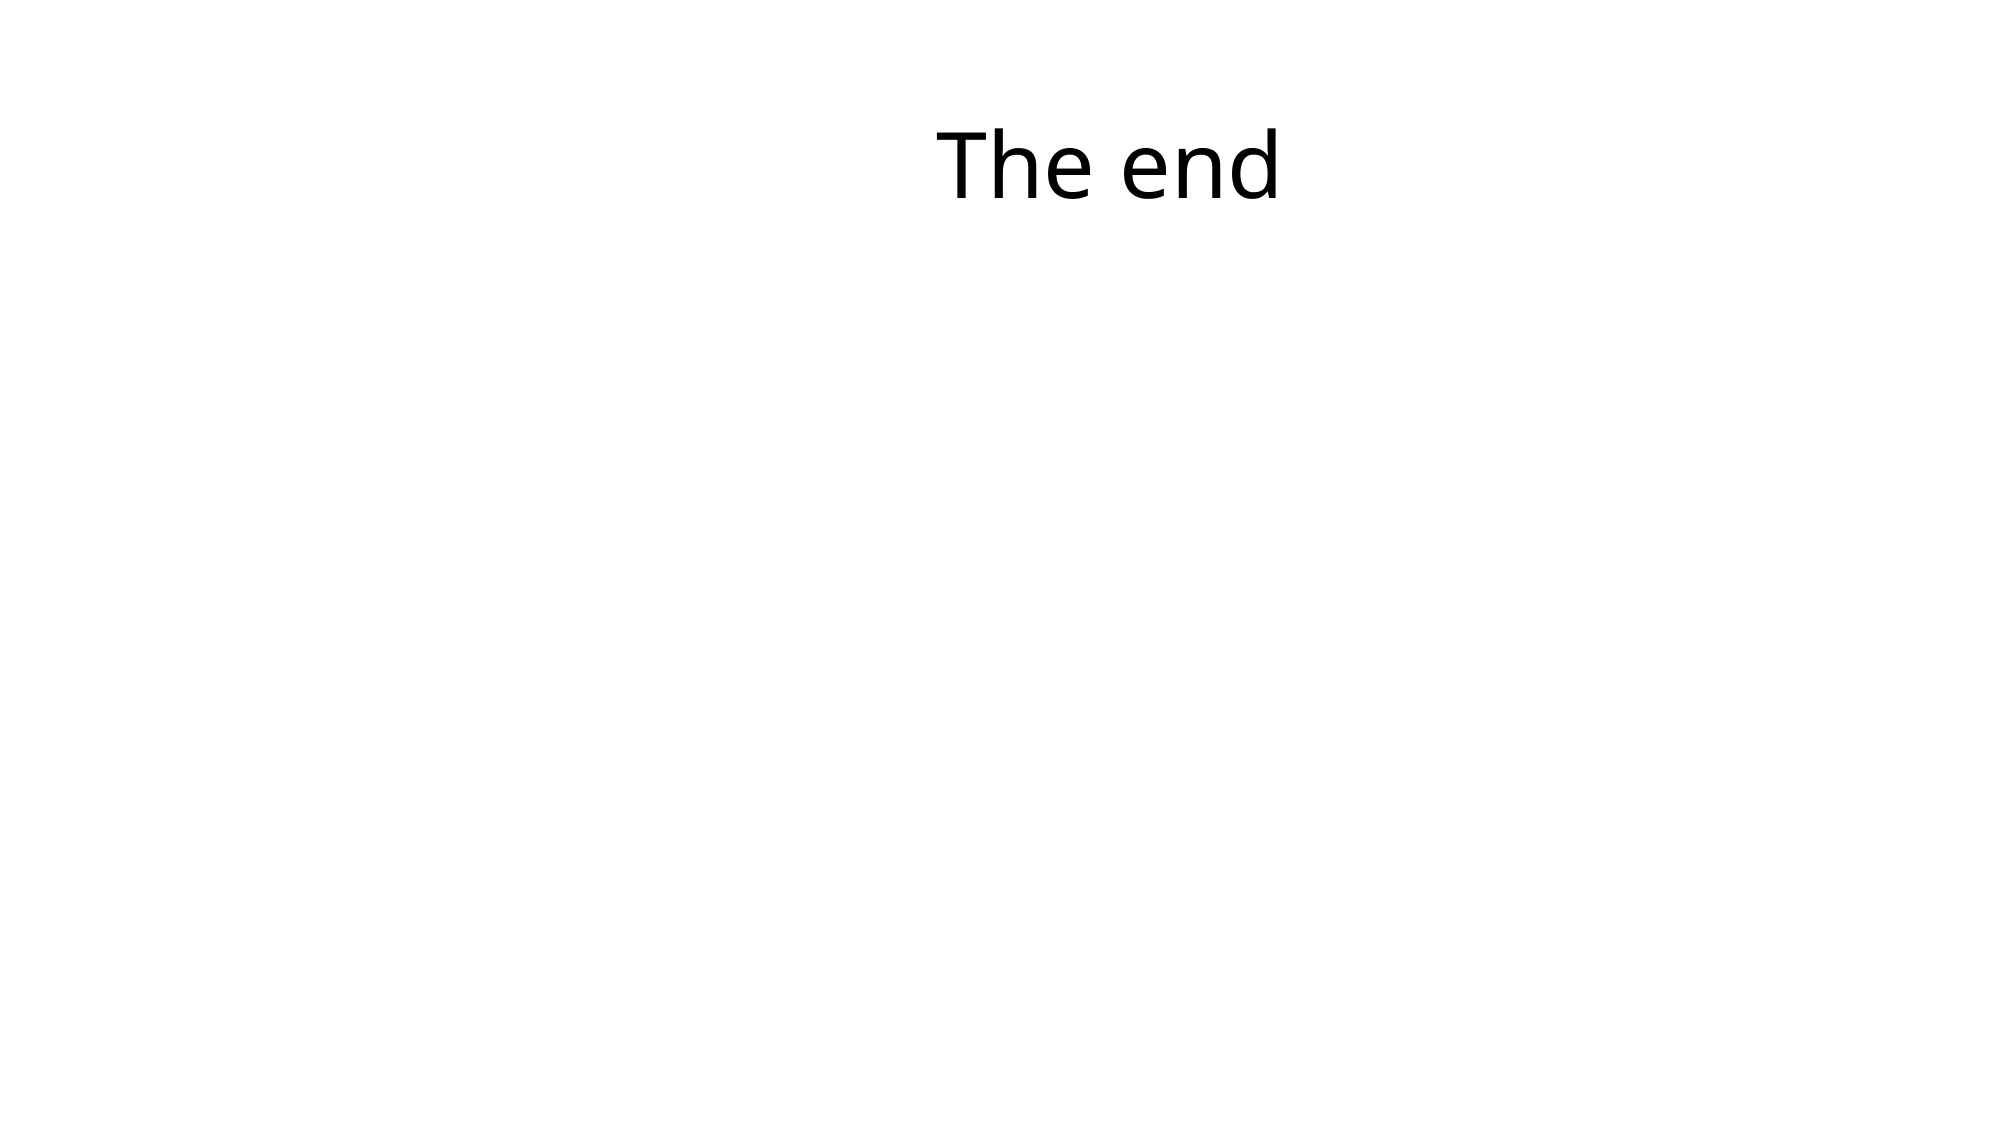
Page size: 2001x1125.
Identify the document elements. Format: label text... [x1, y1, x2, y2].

title The end [137, 59, 1863, 278]
